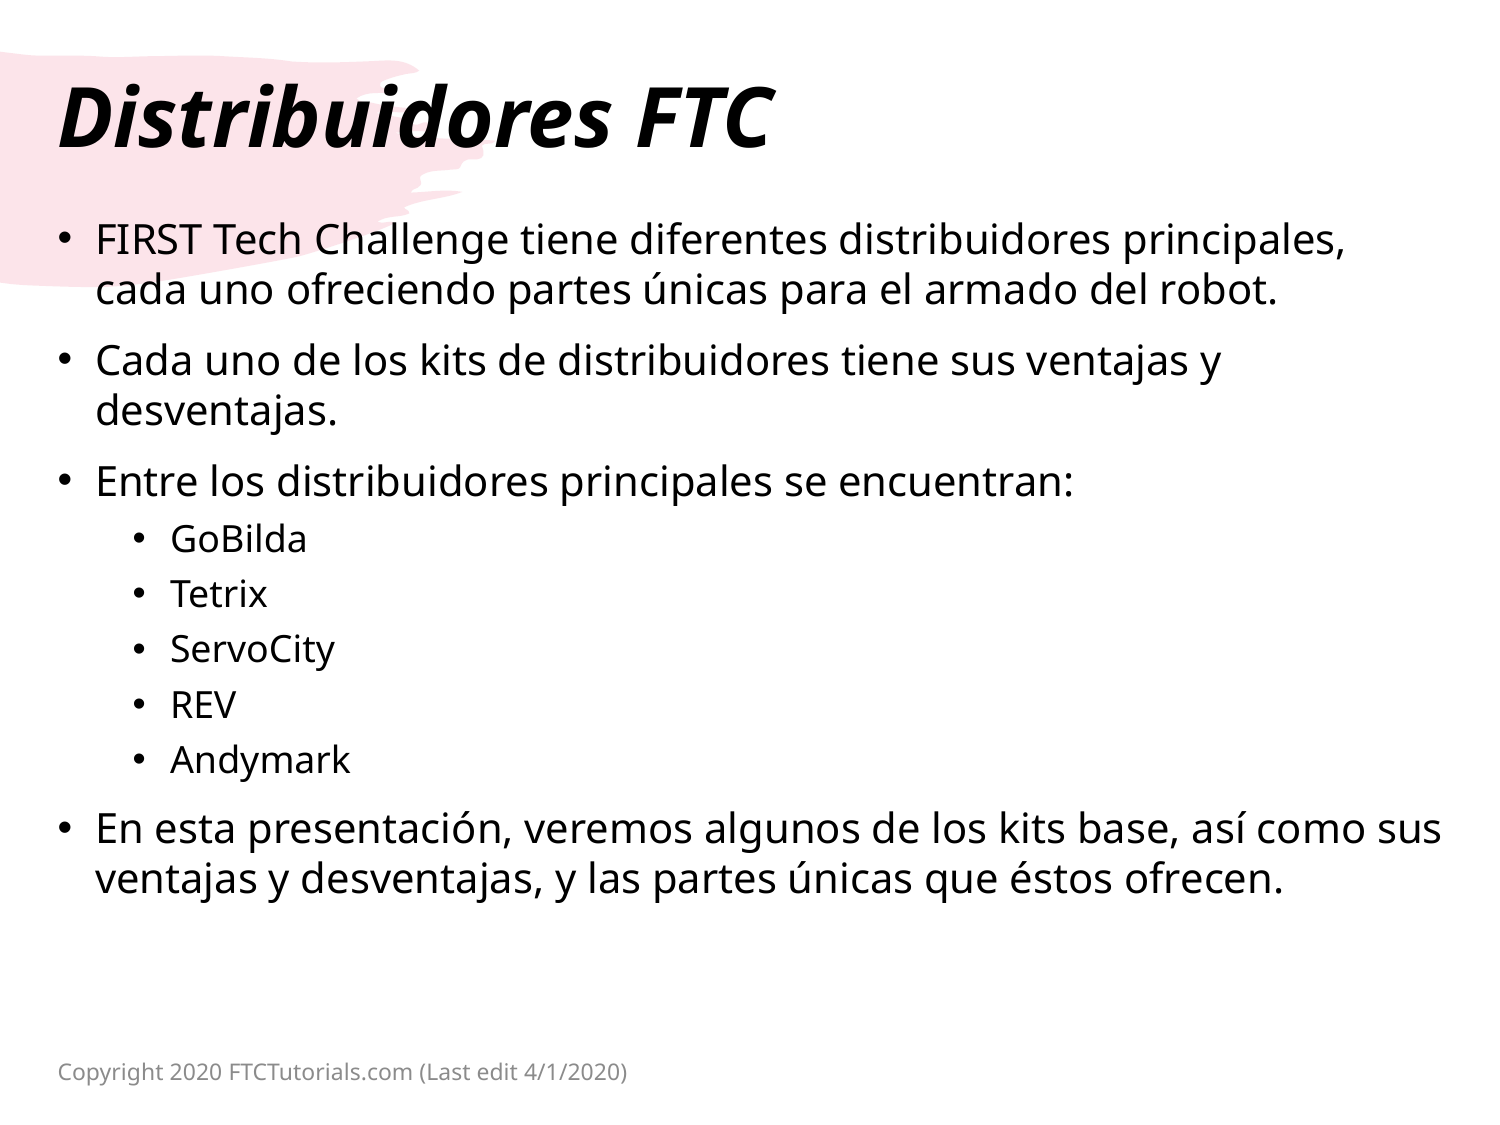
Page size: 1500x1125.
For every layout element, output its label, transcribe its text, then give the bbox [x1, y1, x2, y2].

list FIRST Tech Challenge tiene diferentes distribuidores principales, cada uno ofreciendo partes únicas para el armado del robot. Cada uno de los kits de distribuidores tiene sus ventajas y desventajas. Entre los distribuidores principales se encuentran: GoBilda Tetrix ServoCity REV Andymark En esta presentación, veremos algunos de los kits base, así como sus ventajas y desventajas, y las partes únicas que éstos ofrecen. [42, 204, 1464, 1030]
footer Copyright 2020 FTCTutorials.com (Last edit 4/1/2020) [42, 1042, 718, 1103]
title Distribuidores FTC [42, 59, 1464, 182]
